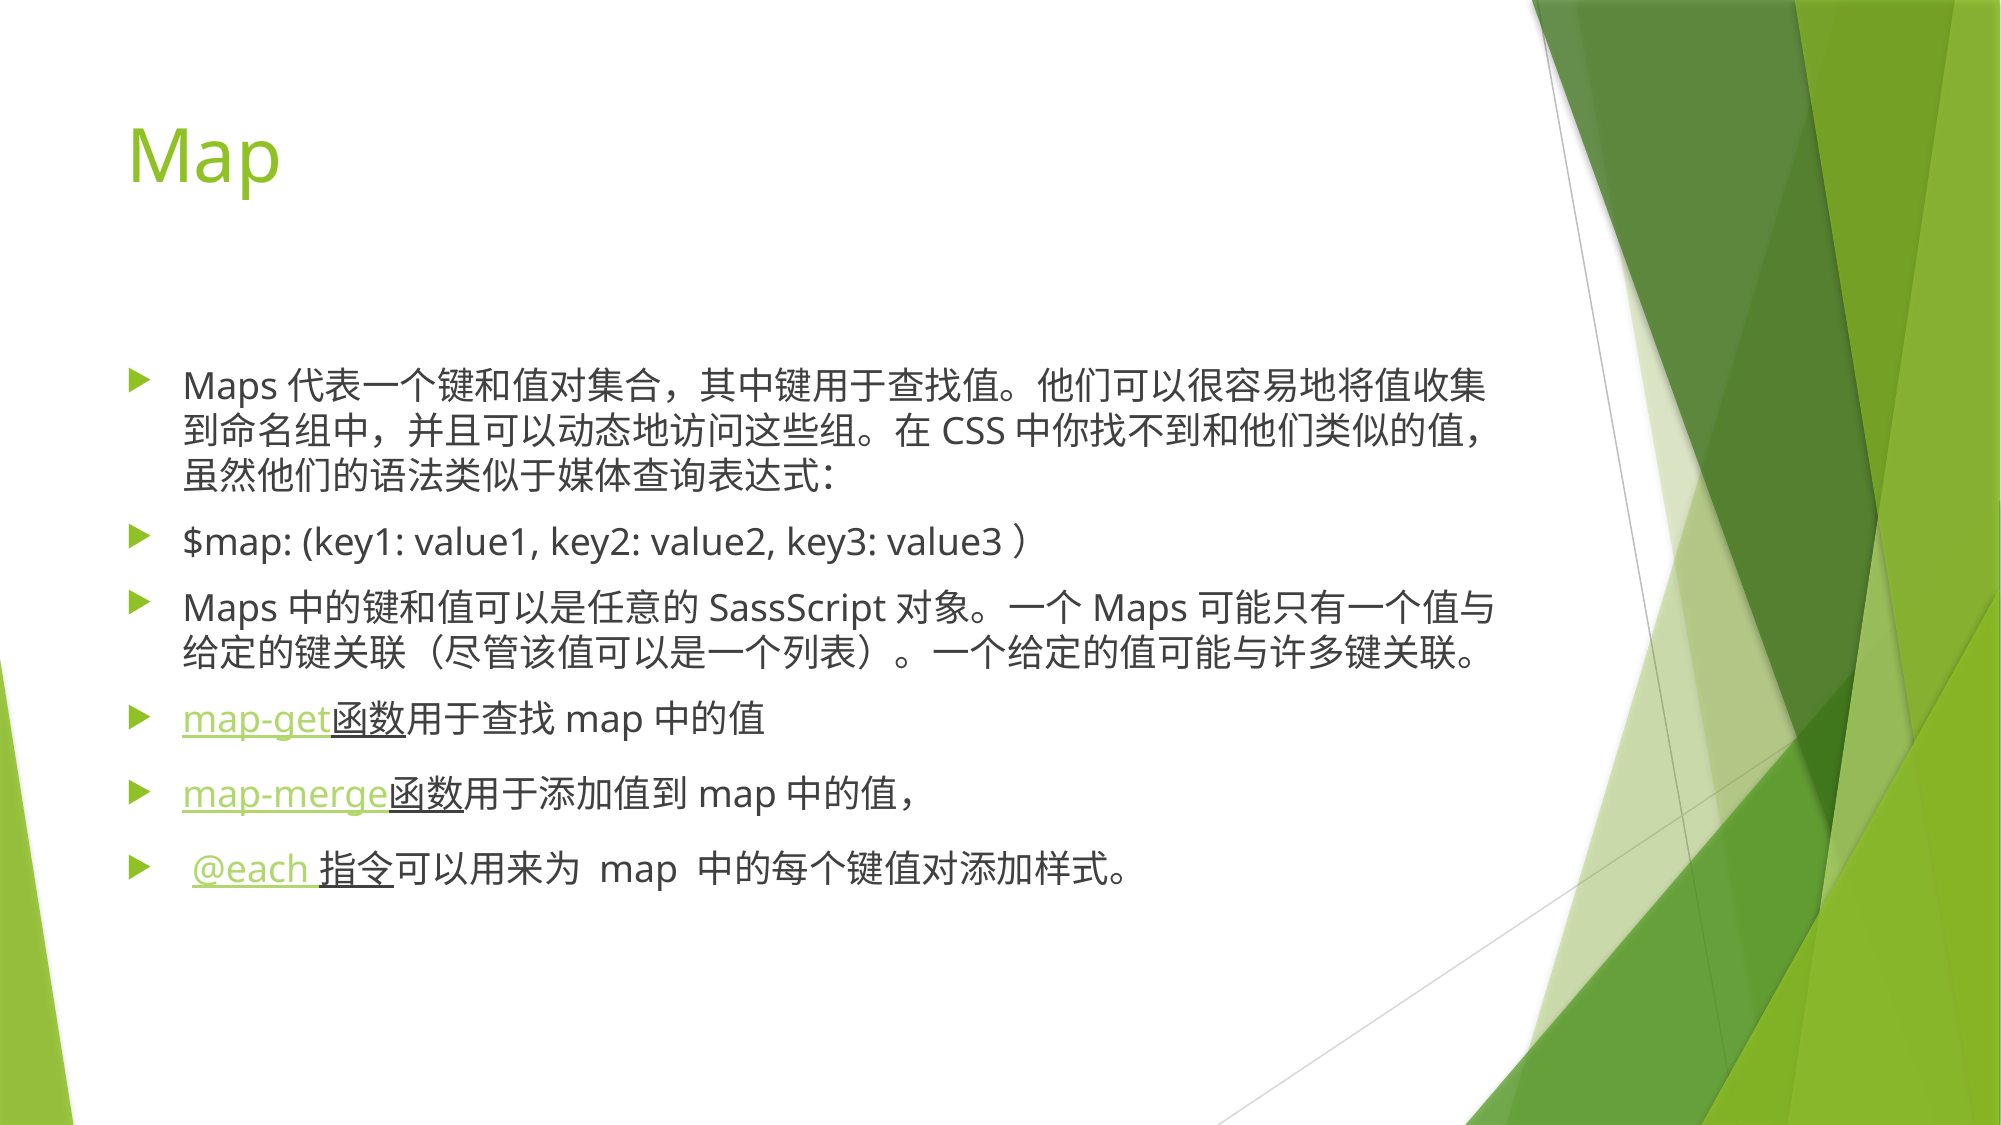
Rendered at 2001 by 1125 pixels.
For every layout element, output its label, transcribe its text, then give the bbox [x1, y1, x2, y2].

list Maps代表一个键和值对集合，其中键用于查找值。他们可以很容易地将值收集到命名组中，并且可以动态地访问这些组。在CSS中你找不到和他们类似的值，虽然他们的语法类似于媒体查询表达式： $map: (key1: value1, key2: value2, key3: value3） Maps中的键和值可以是任意的SassScript对象。一个Maps可能只有一个值与给定的键关联（尽管该值可以是一个列表）。一个给定的值可能与许多键关联。 map-get函数用于查找map中的值 map-merge函数用于添加值到map中的值， @each 指令可以用来为 map 中的每个键值对添加样式。 [111, 354, 1522, 992]
title Map [111, 99, 1522, 317]
